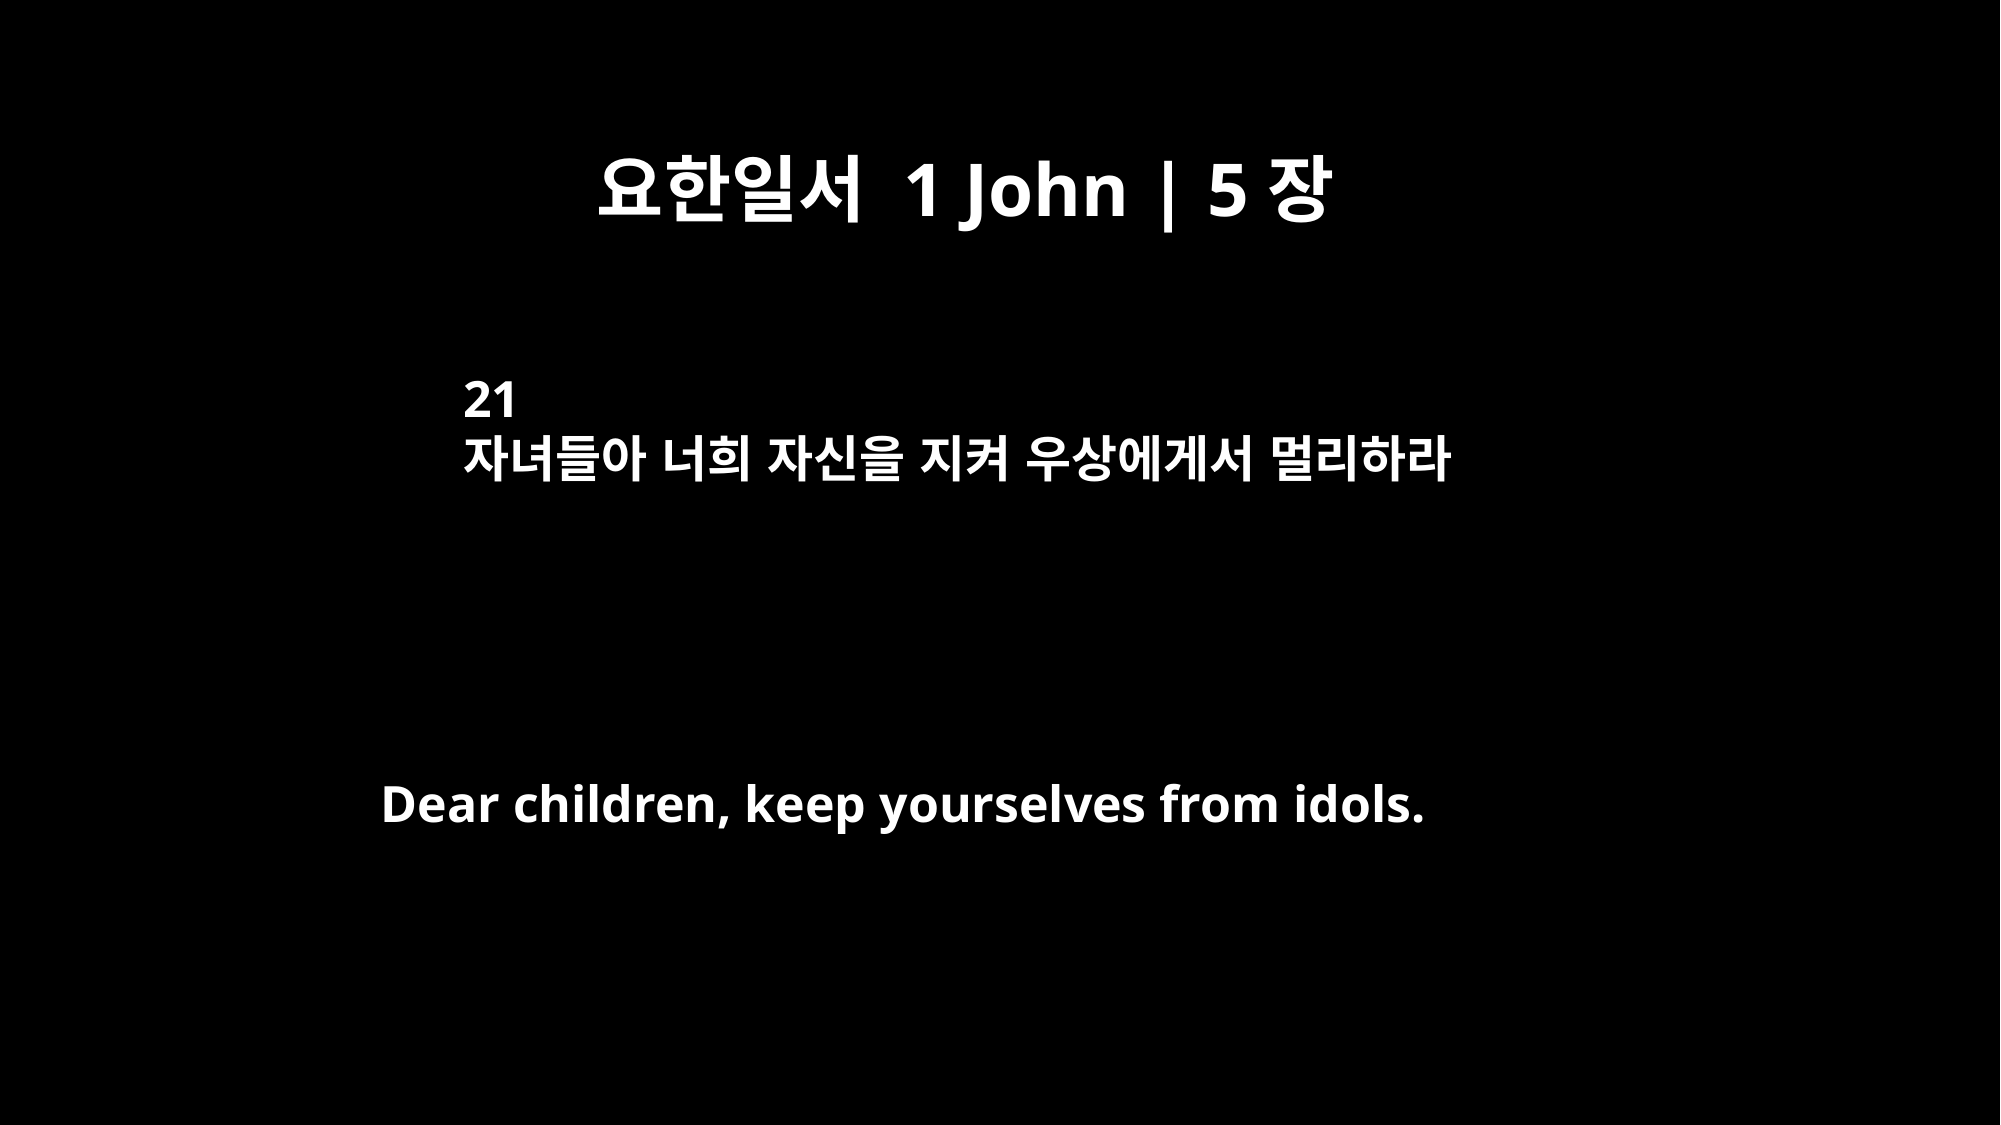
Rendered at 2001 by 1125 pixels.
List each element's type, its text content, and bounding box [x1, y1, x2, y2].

text_box Dear children, keep yourselves from idols. [365, 764, 1442, 840]
text_box 요한일서 1 John | 5장 [582, 136, 1350, 239]
text_box 21 자녀들아 너희 자신을 지켜 우상에게서 멀리하라 [448, 359, 1469, 495]
